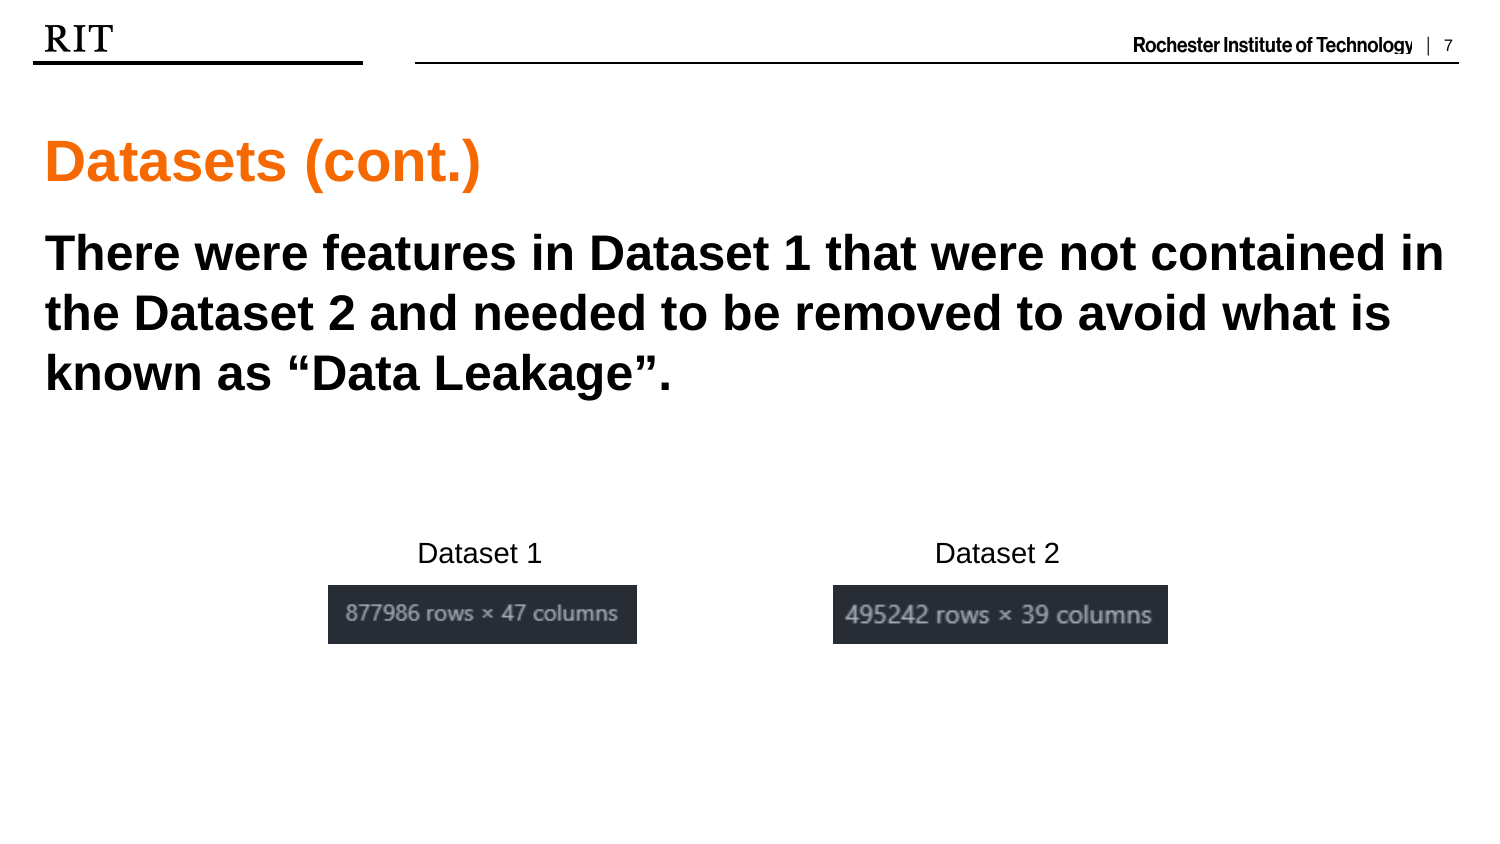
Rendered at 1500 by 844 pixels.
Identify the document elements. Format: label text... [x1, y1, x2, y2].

picture [328, 585, 638, 645]
picture [1134, 37, 1412, 54]
list Datasets (cont.) [33, 117, 1460, 204]
text_box Dataset 2 [919, 519, 1082, 583]
picture [833, 585, 1168, 645]
text_box Dataset 1 [402, 519, 564, 583]
list There were features in Dataset 1 that were not contained in the Dataset 2 and needed to be removed to avoid what is known as “Data Leakage”. [33, 214, 1460, 591]
picture [44, 24, 113, 52]
